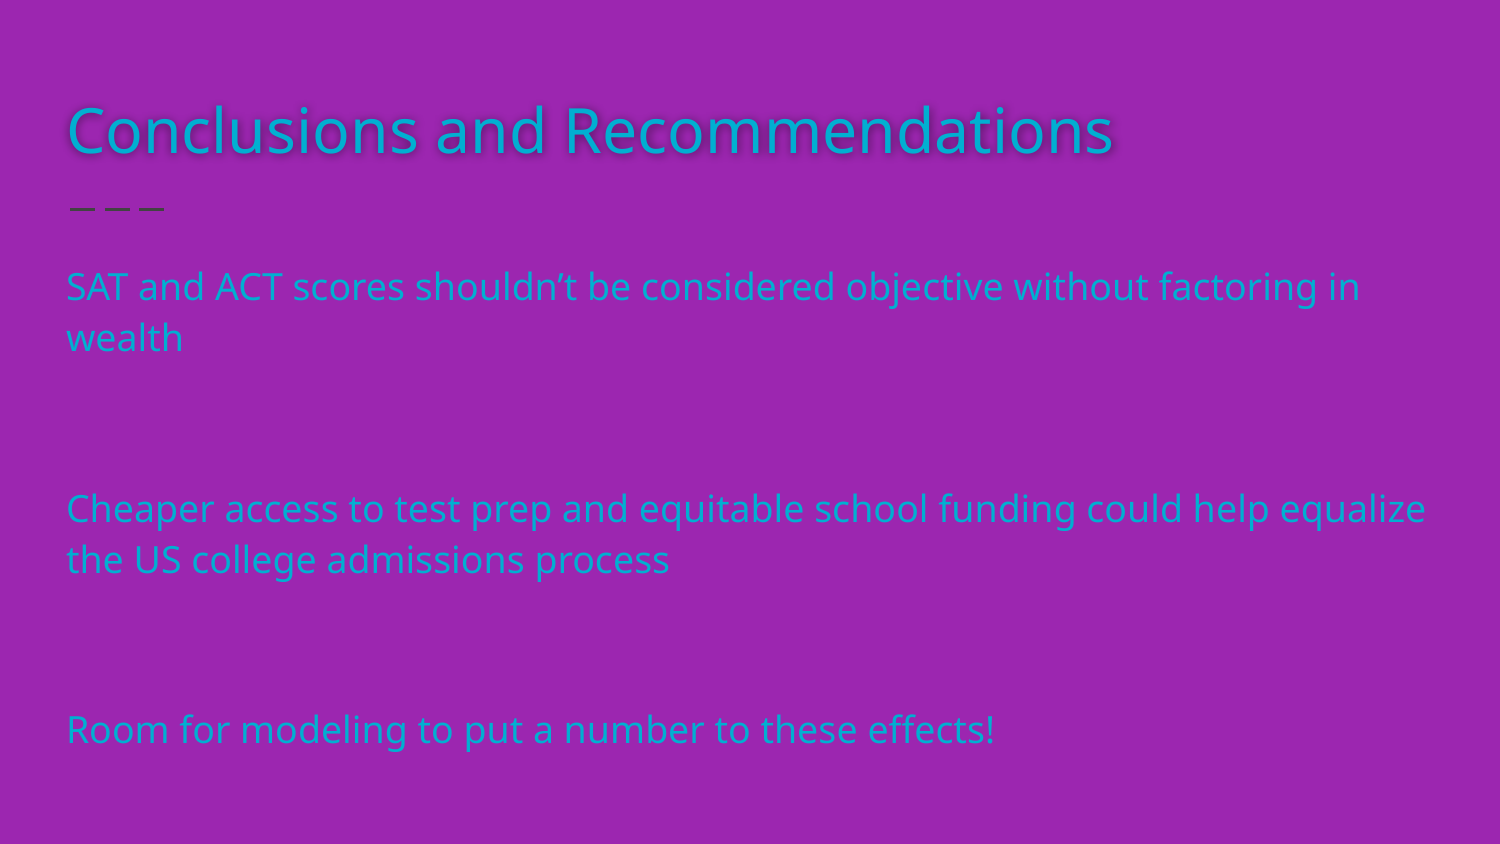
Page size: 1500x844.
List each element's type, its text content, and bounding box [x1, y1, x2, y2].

list SAT and ACT scores shouldn’t be considered objective without factoring in wealth Cheaper access to test prep and equitable school funding could help equalize the US college admissions process Room for modeling to put a number to these effects! [51, 240, 1449, 750]
title Conclusions and Recommendations [51, 61, 1449, 182]
